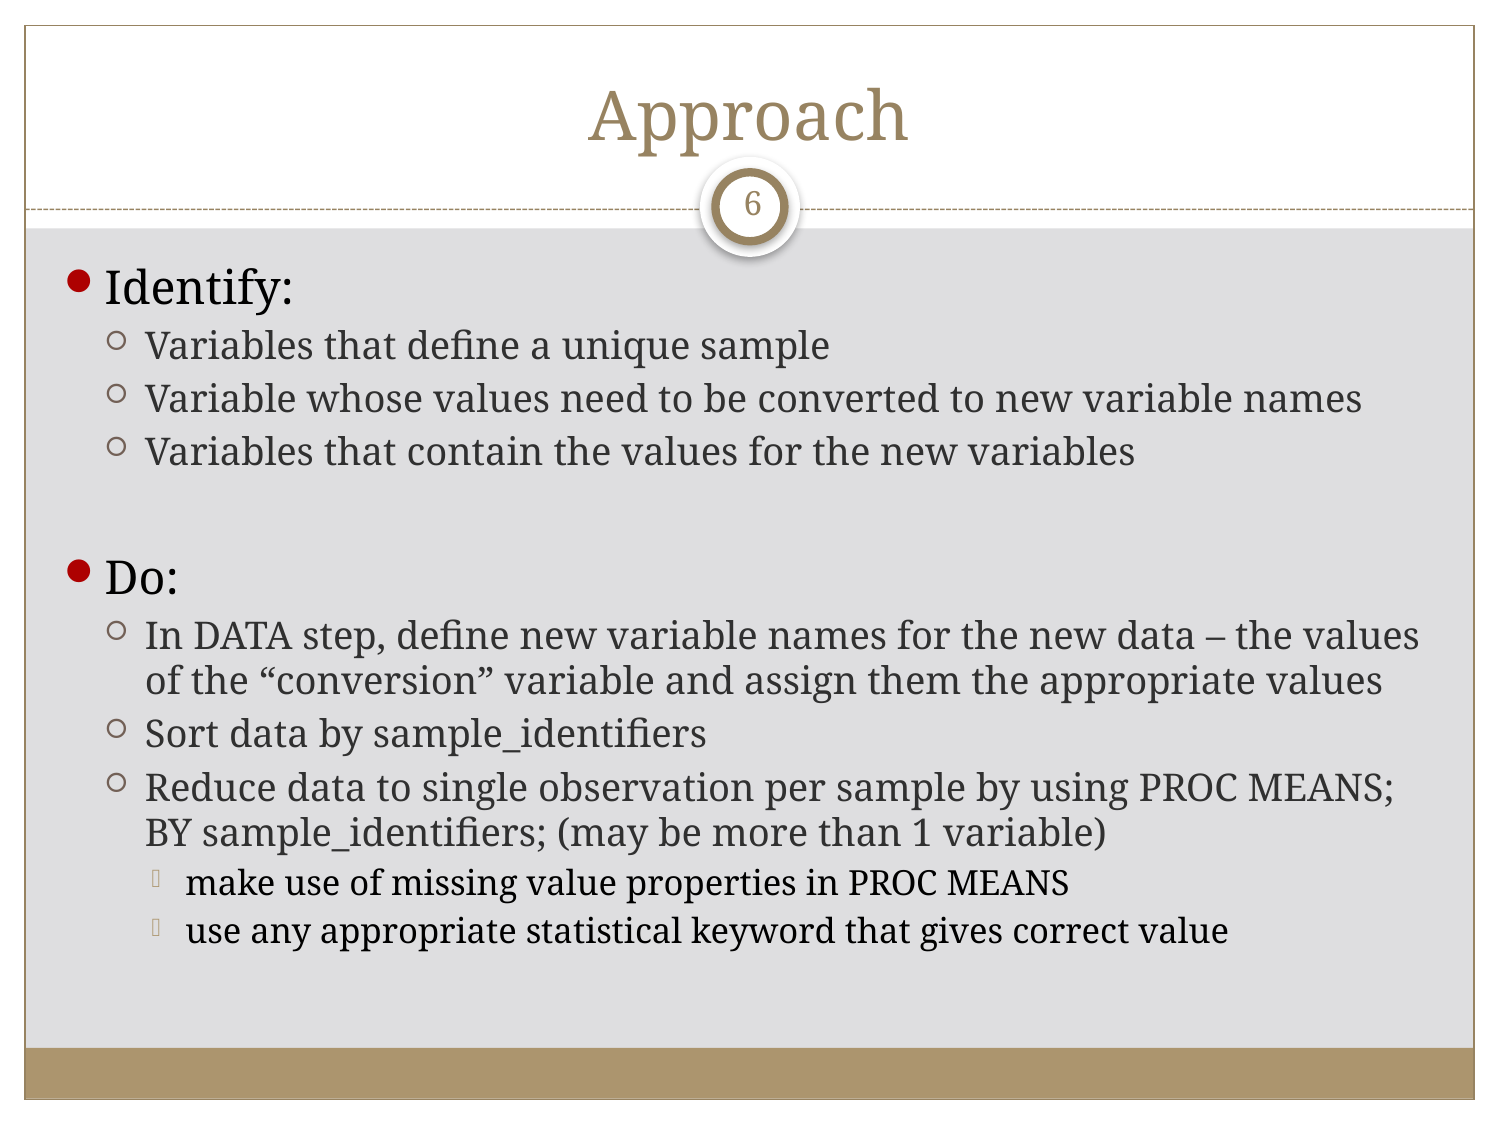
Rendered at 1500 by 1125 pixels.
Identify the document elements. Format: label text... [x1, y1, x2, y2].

list Identify: Variables that define a unique sample Variable whose values need to be converted to new variable names Variables that contain the values for the new variables Do: In DATA step, define new variable names for the new data – the values of the “conversion” variable and assign them the appropriate values Sort data by sample_identifiers Reduce data to single observation per sample by using PROC MEANS; BY sample_identifiers; (may be more than 1 variable) make use of missing value properties in PROC MEANS use any appropriate statistical keyword that gives correct value [49, 250, 1445, 1001]
slide_number 6 [715, 168, 791, 241]
title Approach [49, 37, 1450, 162]
